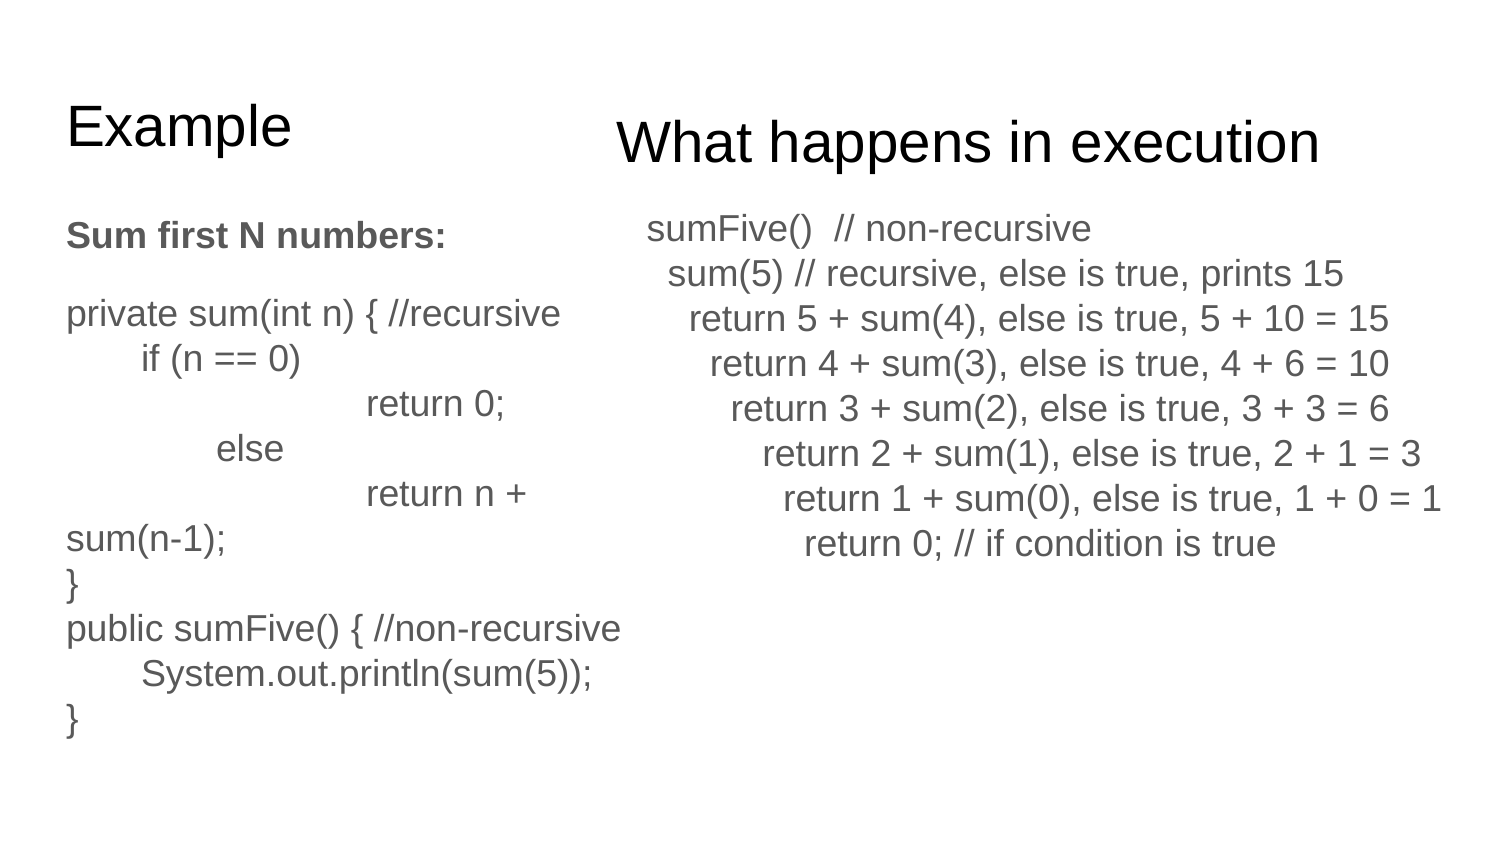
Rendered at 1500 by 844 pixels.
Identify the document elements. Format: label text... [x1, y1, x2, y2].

list Sum first N numbers: private sum(int n) { //recursive if (n == 0) return 0; else return n + sum(n-1); } public sumFive() { //non-recursive System.out.println(sum(5)); } [51, 189, 631, 750]
title What happens in execution [601, 89, 1356, 184]
list sumFive() // non-recursive sum(5) // recursive, else is true, prints 15 return 5 + sum(4), else is true, 5 + 10 = 15 return 4 + sum(3), else is true, 4 + 6 = 10 return 3 + sum(2), else is true, 3 + 3 = 6 return 2 + sum(1), else is true, 2 + 1 = 3 return 1 + sum(0), else is true, 1 + 0 = 1 return 0; // if condition is true [631, 189, 1491, 750]
title Example [51, 72, 575, 167]
